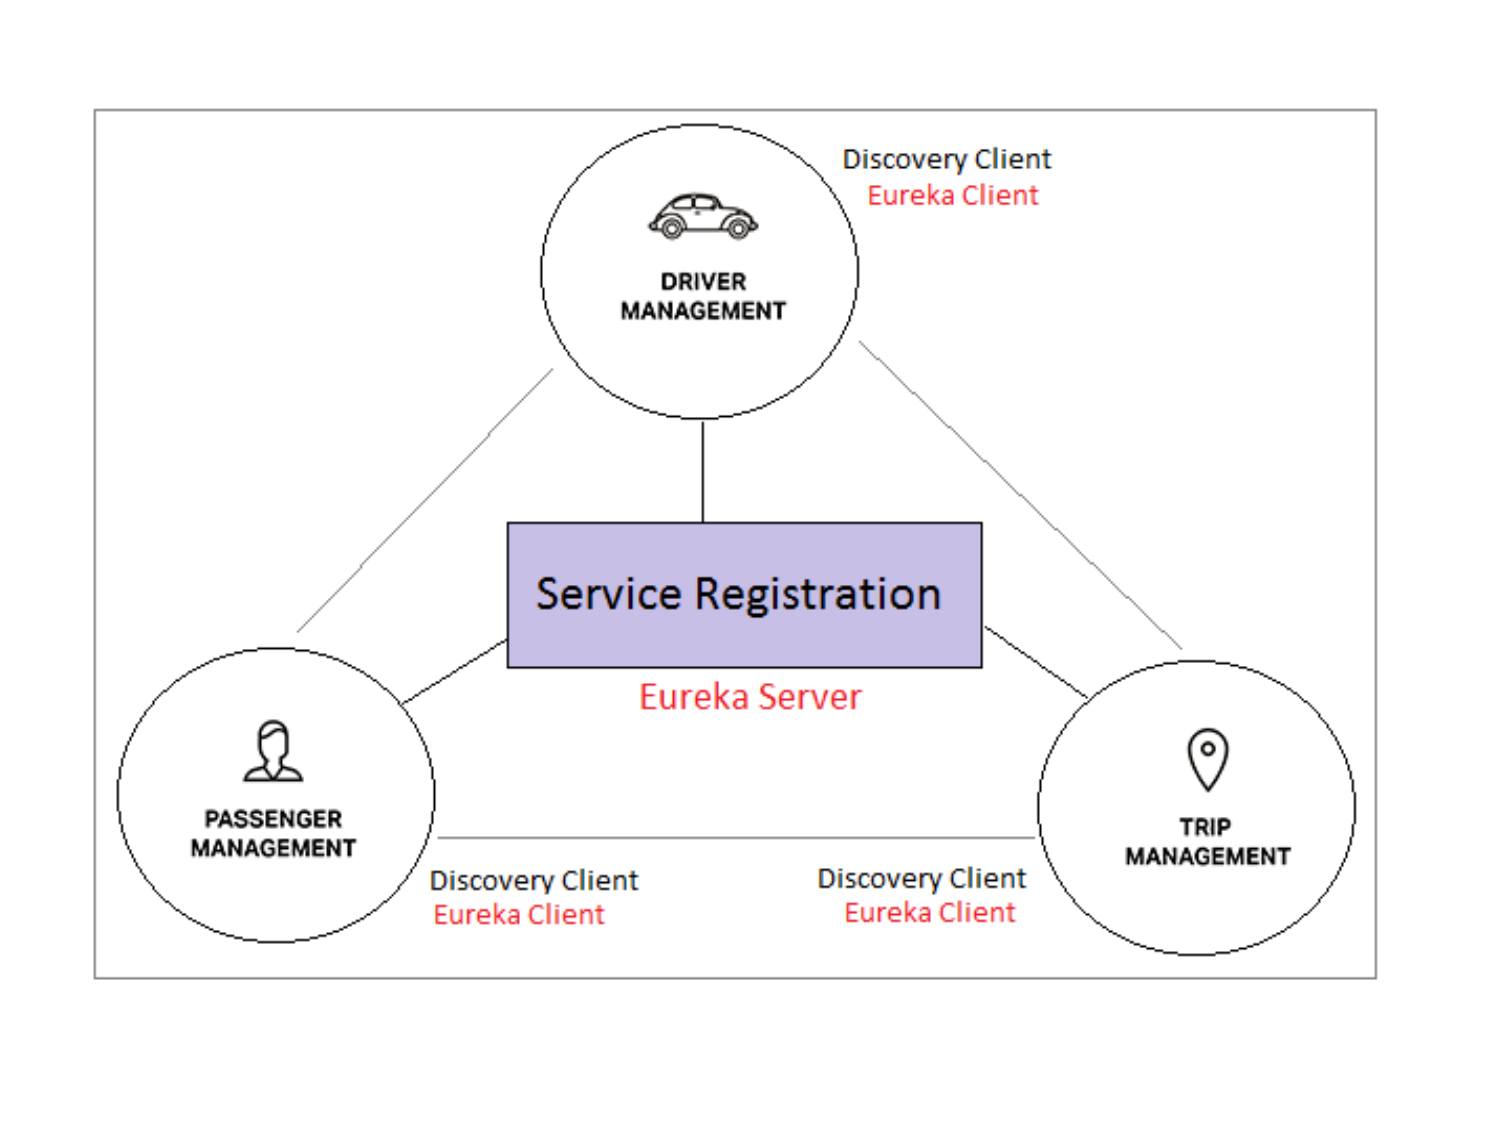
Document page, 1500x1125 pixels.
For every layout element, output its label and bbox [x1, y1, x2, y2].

picture [88, 101, 1389, 997]
